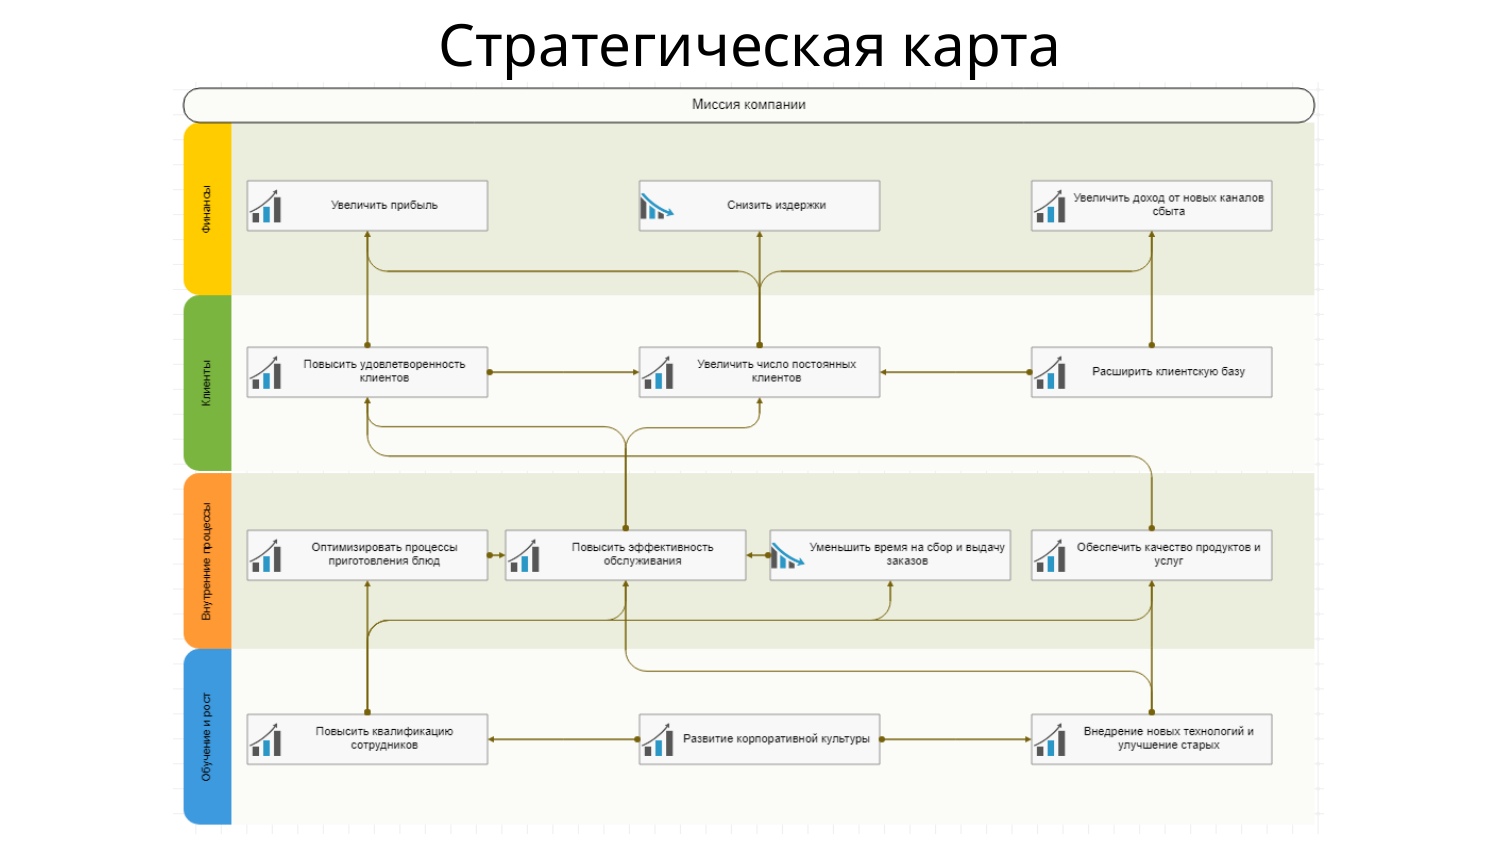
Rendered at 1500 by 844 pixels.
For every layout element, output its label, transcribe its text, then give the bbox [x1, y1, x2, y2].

picture [173, 82, 1325, 834]
title Стратегическая карта [51, 5, 1449, 94]
